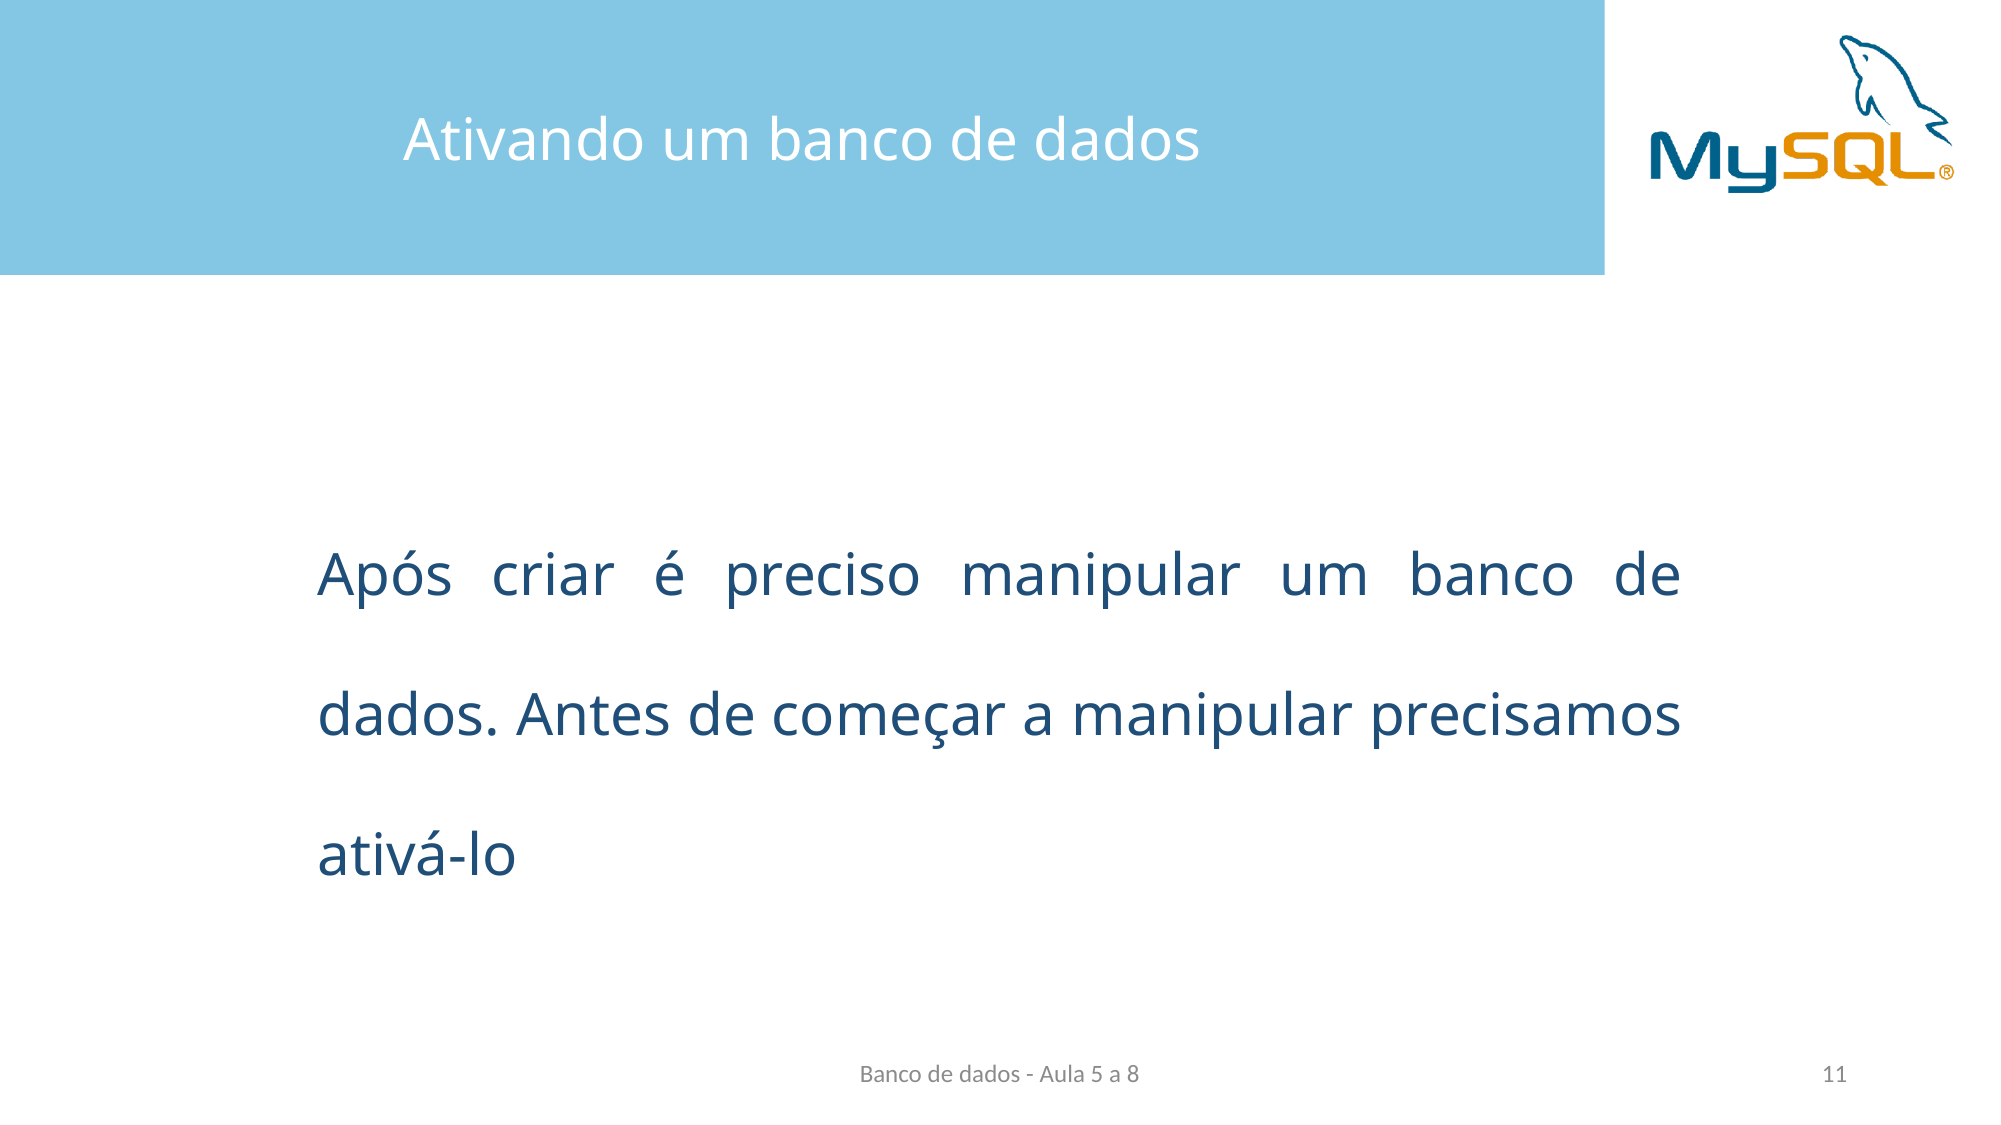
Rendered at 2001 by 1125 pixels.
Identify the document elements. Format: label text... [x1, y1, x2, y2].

text_box Após criar é preciso manipular um banco de dados. Antes de começar a manipular precisamos ativá-lo [302, 459, 1698, 895]
slide_number 11 [1412, 1042, 1863, 1103]
text_box Ativando um banco de dados [0, 0, 1606, 276]
picture [1604, 0, 2000, 245]
footer Banco de dados - Aula 5 a 8 [662, 1042, 1338, 1103]
